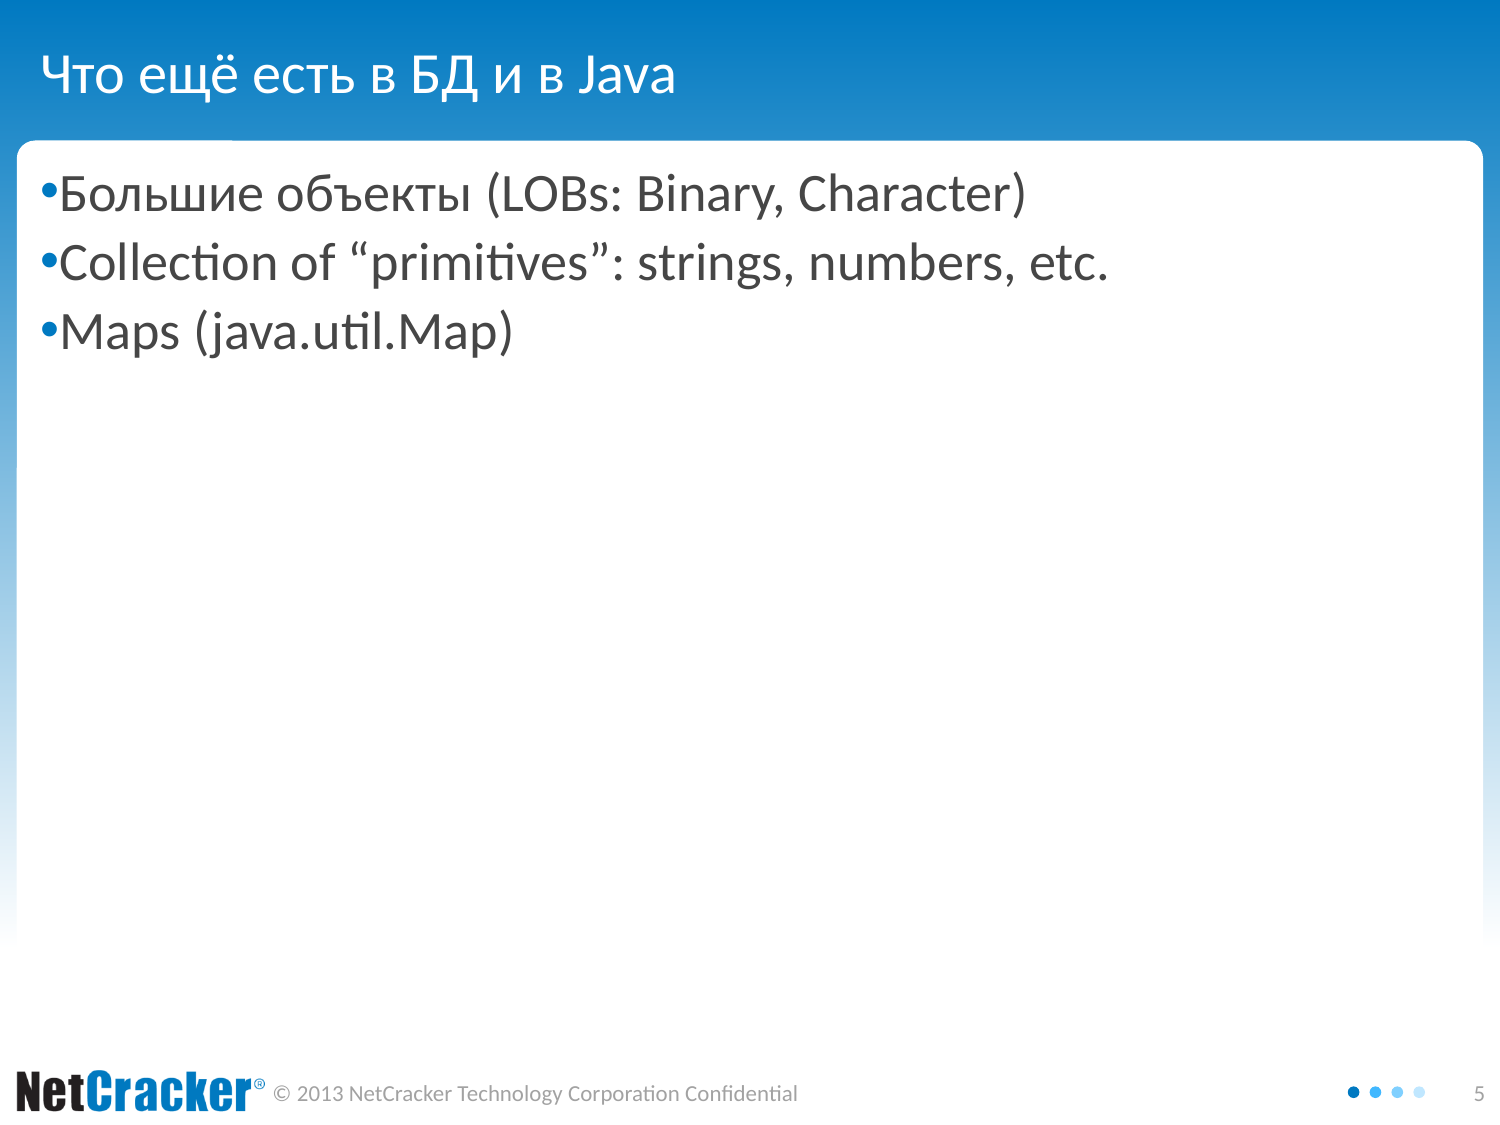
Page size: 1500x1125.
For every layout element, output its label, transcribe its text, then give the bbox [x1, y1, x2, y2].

list Большие объекты (LOBs: Binary, Character) Collection of “primitives”: strings, numbers, etc. Maps (java.util.Map) [16, 140, 1482, 1043]
picture [5, 1062, 272, 1122]
title Что ещё есть в БД и в Java [16, 0, 1483, 141]
